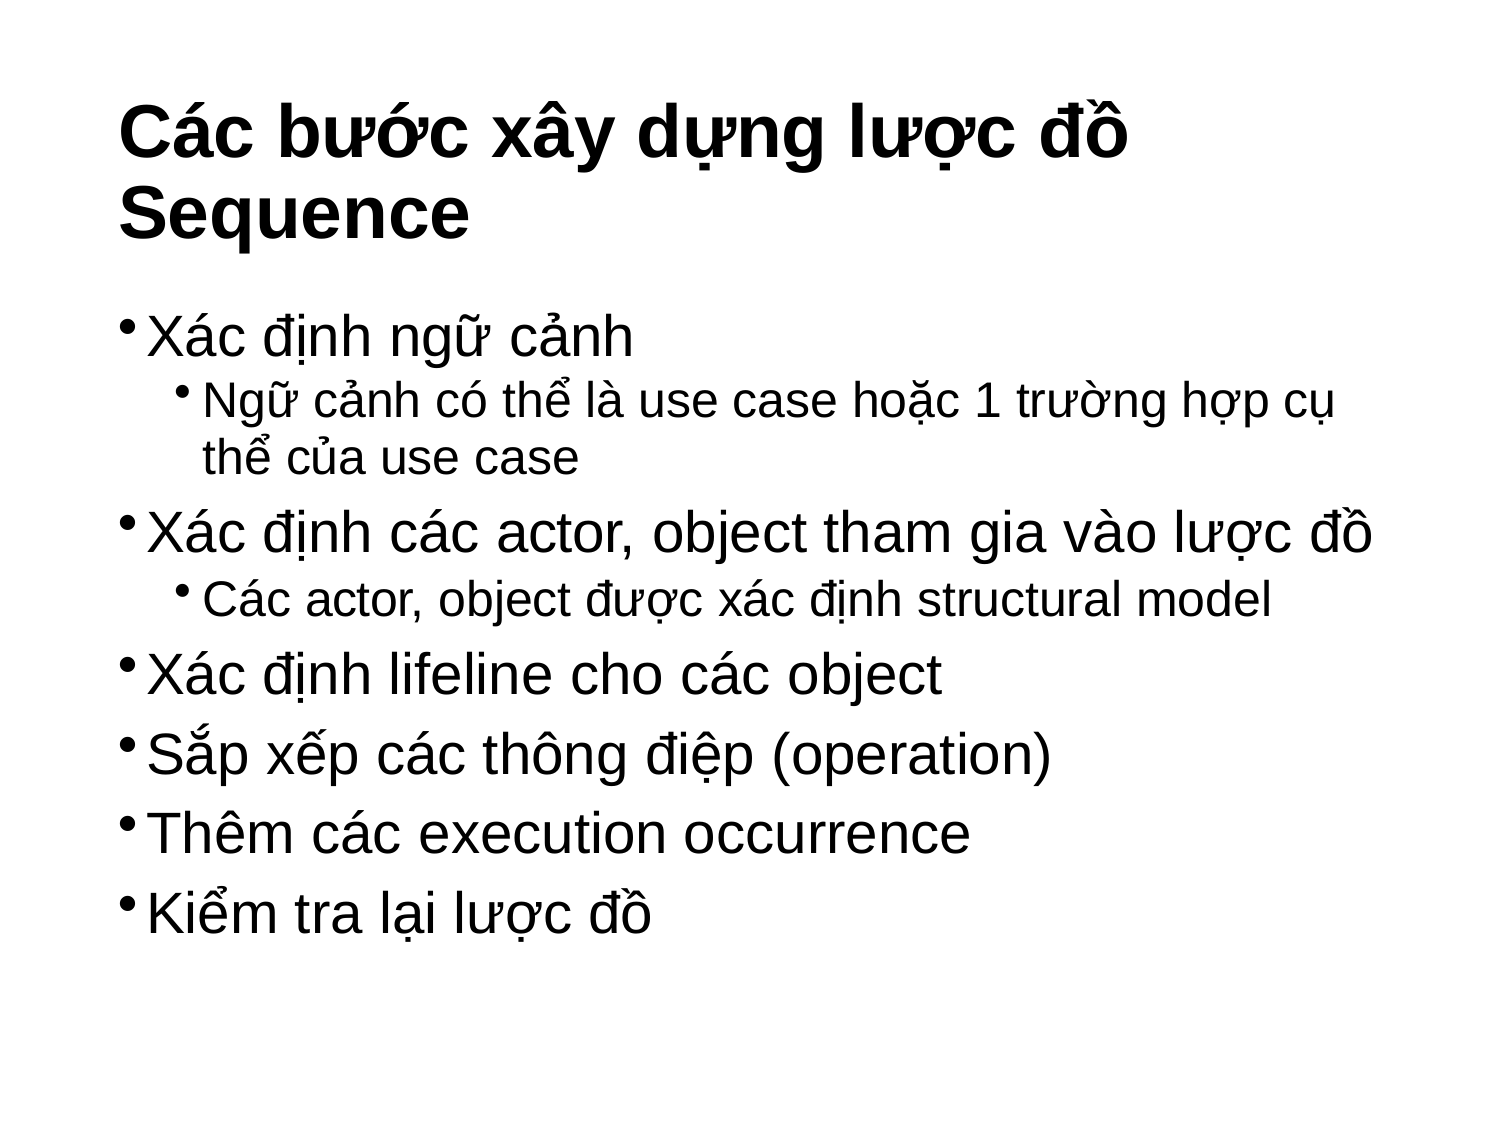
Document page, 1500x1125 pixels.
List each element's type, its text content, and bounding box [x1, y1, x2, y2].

title Các bước xây dựng lược đồ Sequence [116, 79, 1384, 280]
text_box Xác định ngữ cảnh Ngữ cảnh có thể là use case hoặc 1 trường hợp cụ thể của use case Xác định các actor, object tham gia vào lược đồ Các actor, object được xác định structural model Xác định lifeline cho các object Sắp xếp các thông điệp (operation) Thêm các execution occurrence Kiểm tra lại lược đồ [115, 296, 1381, 946]
